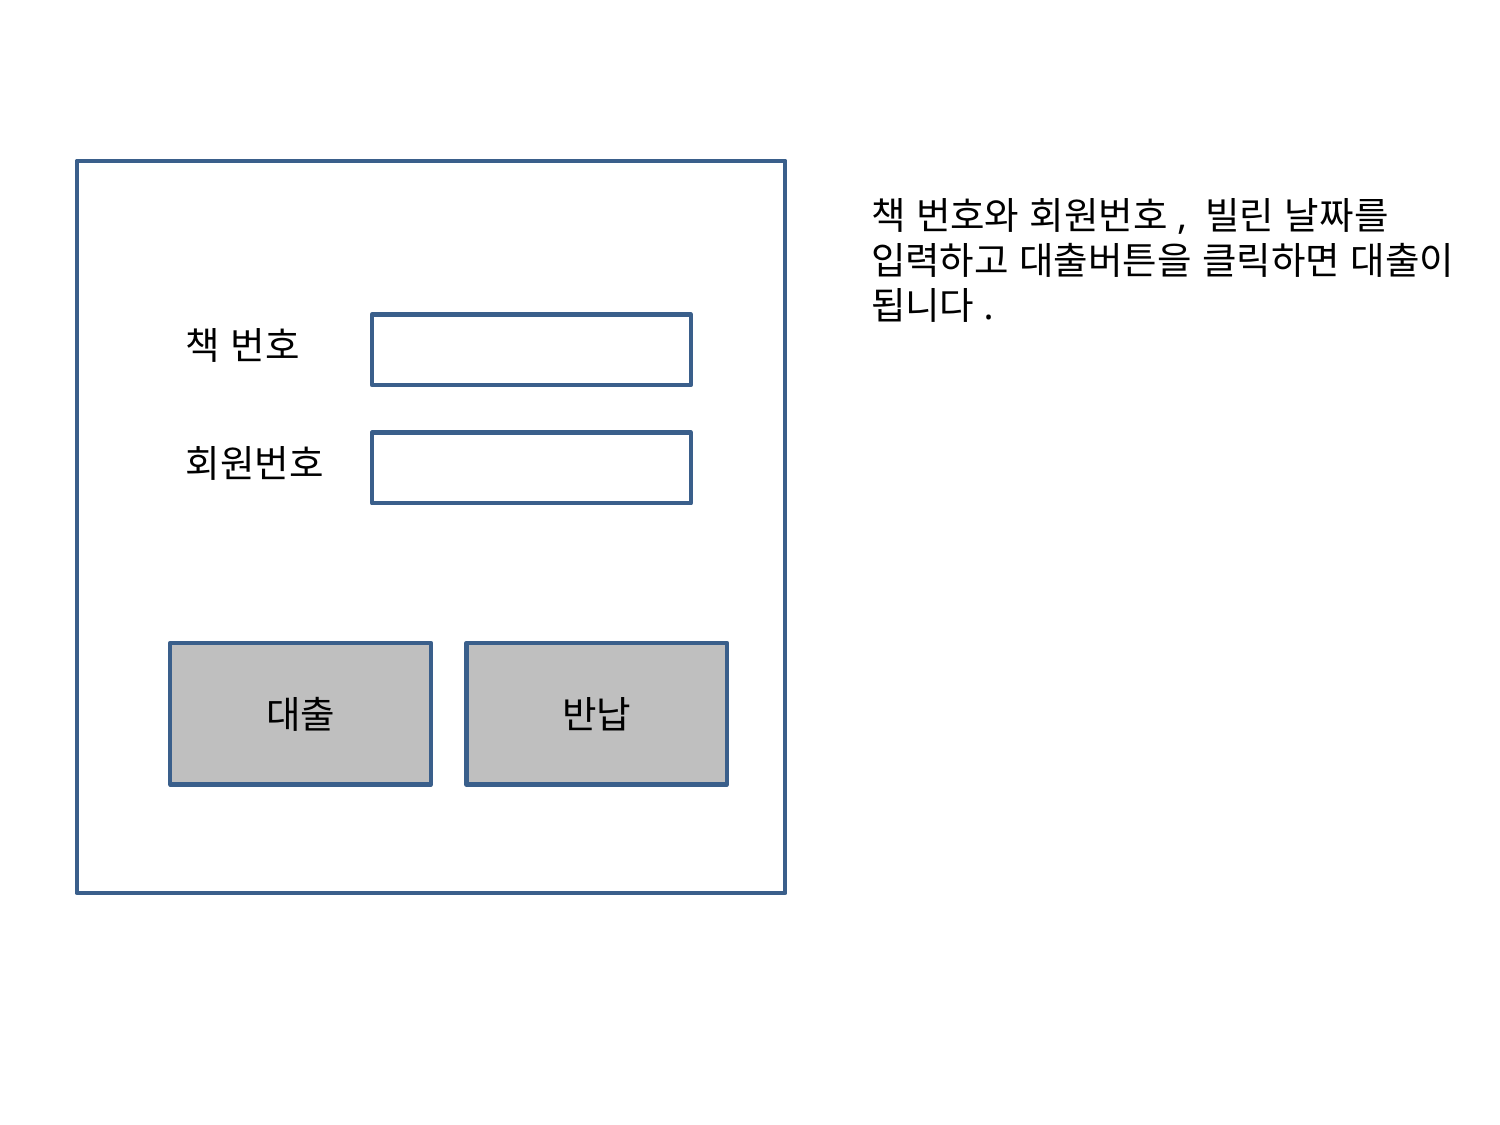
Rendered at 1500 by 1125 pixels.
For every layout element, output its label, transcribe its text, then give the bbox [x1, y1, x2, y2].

text_box 책 번호와 회원번호, 빌린 날짜를 입력하고 대출버튼을 클릭하면 대출이 됩니다. [856, 184, 1471, 335]
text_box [76, 160, 786, 894]
